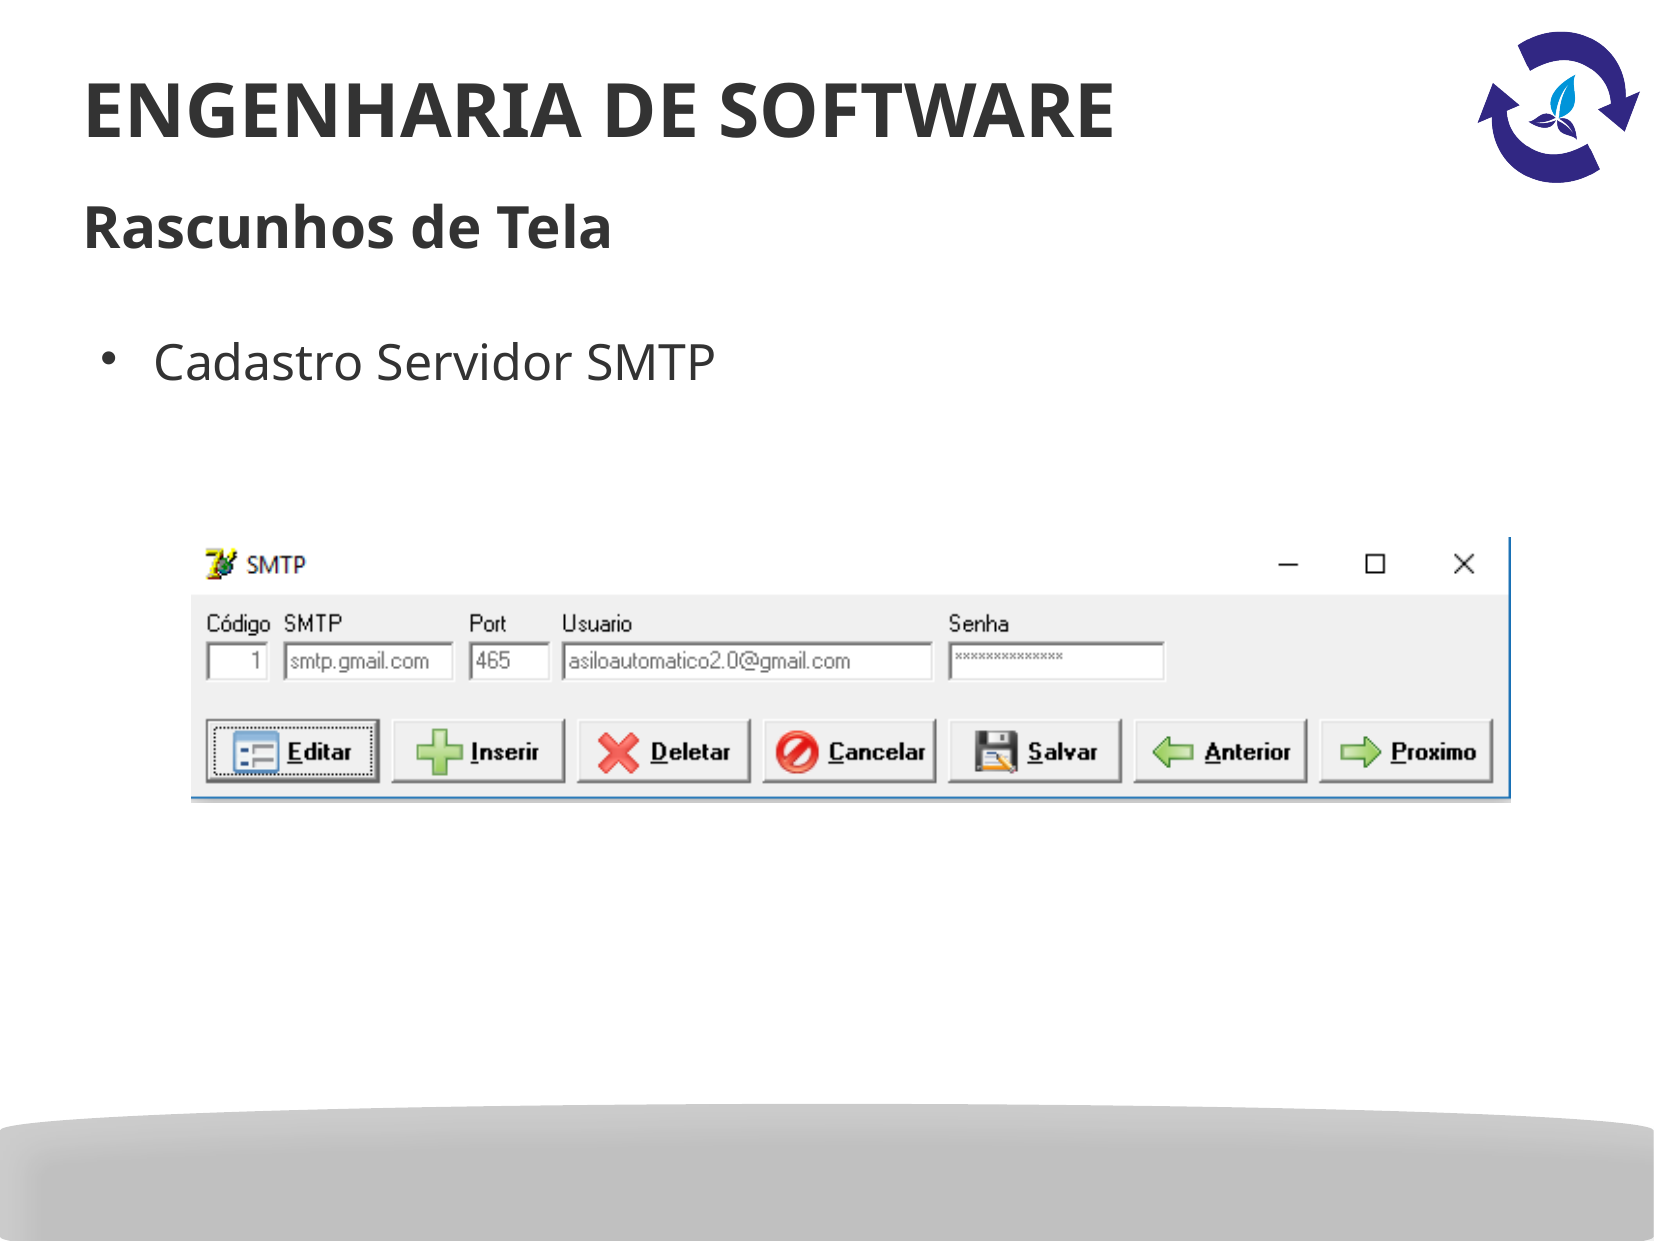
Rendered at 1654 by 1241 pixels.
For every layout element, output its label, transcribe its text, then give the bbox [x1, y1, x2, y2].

picture [1464, 13, 1653, 201]
text_box Rascunhos de Tela [82, 167, 1571, 284]
text_box Cadastro Servidor SMTP [82, 330, 1571, 1010]
text_box ENGENHARIA DE SOFTWARE [82, 49, 1571, 166]
picture [191, 537, 1511, 803]
